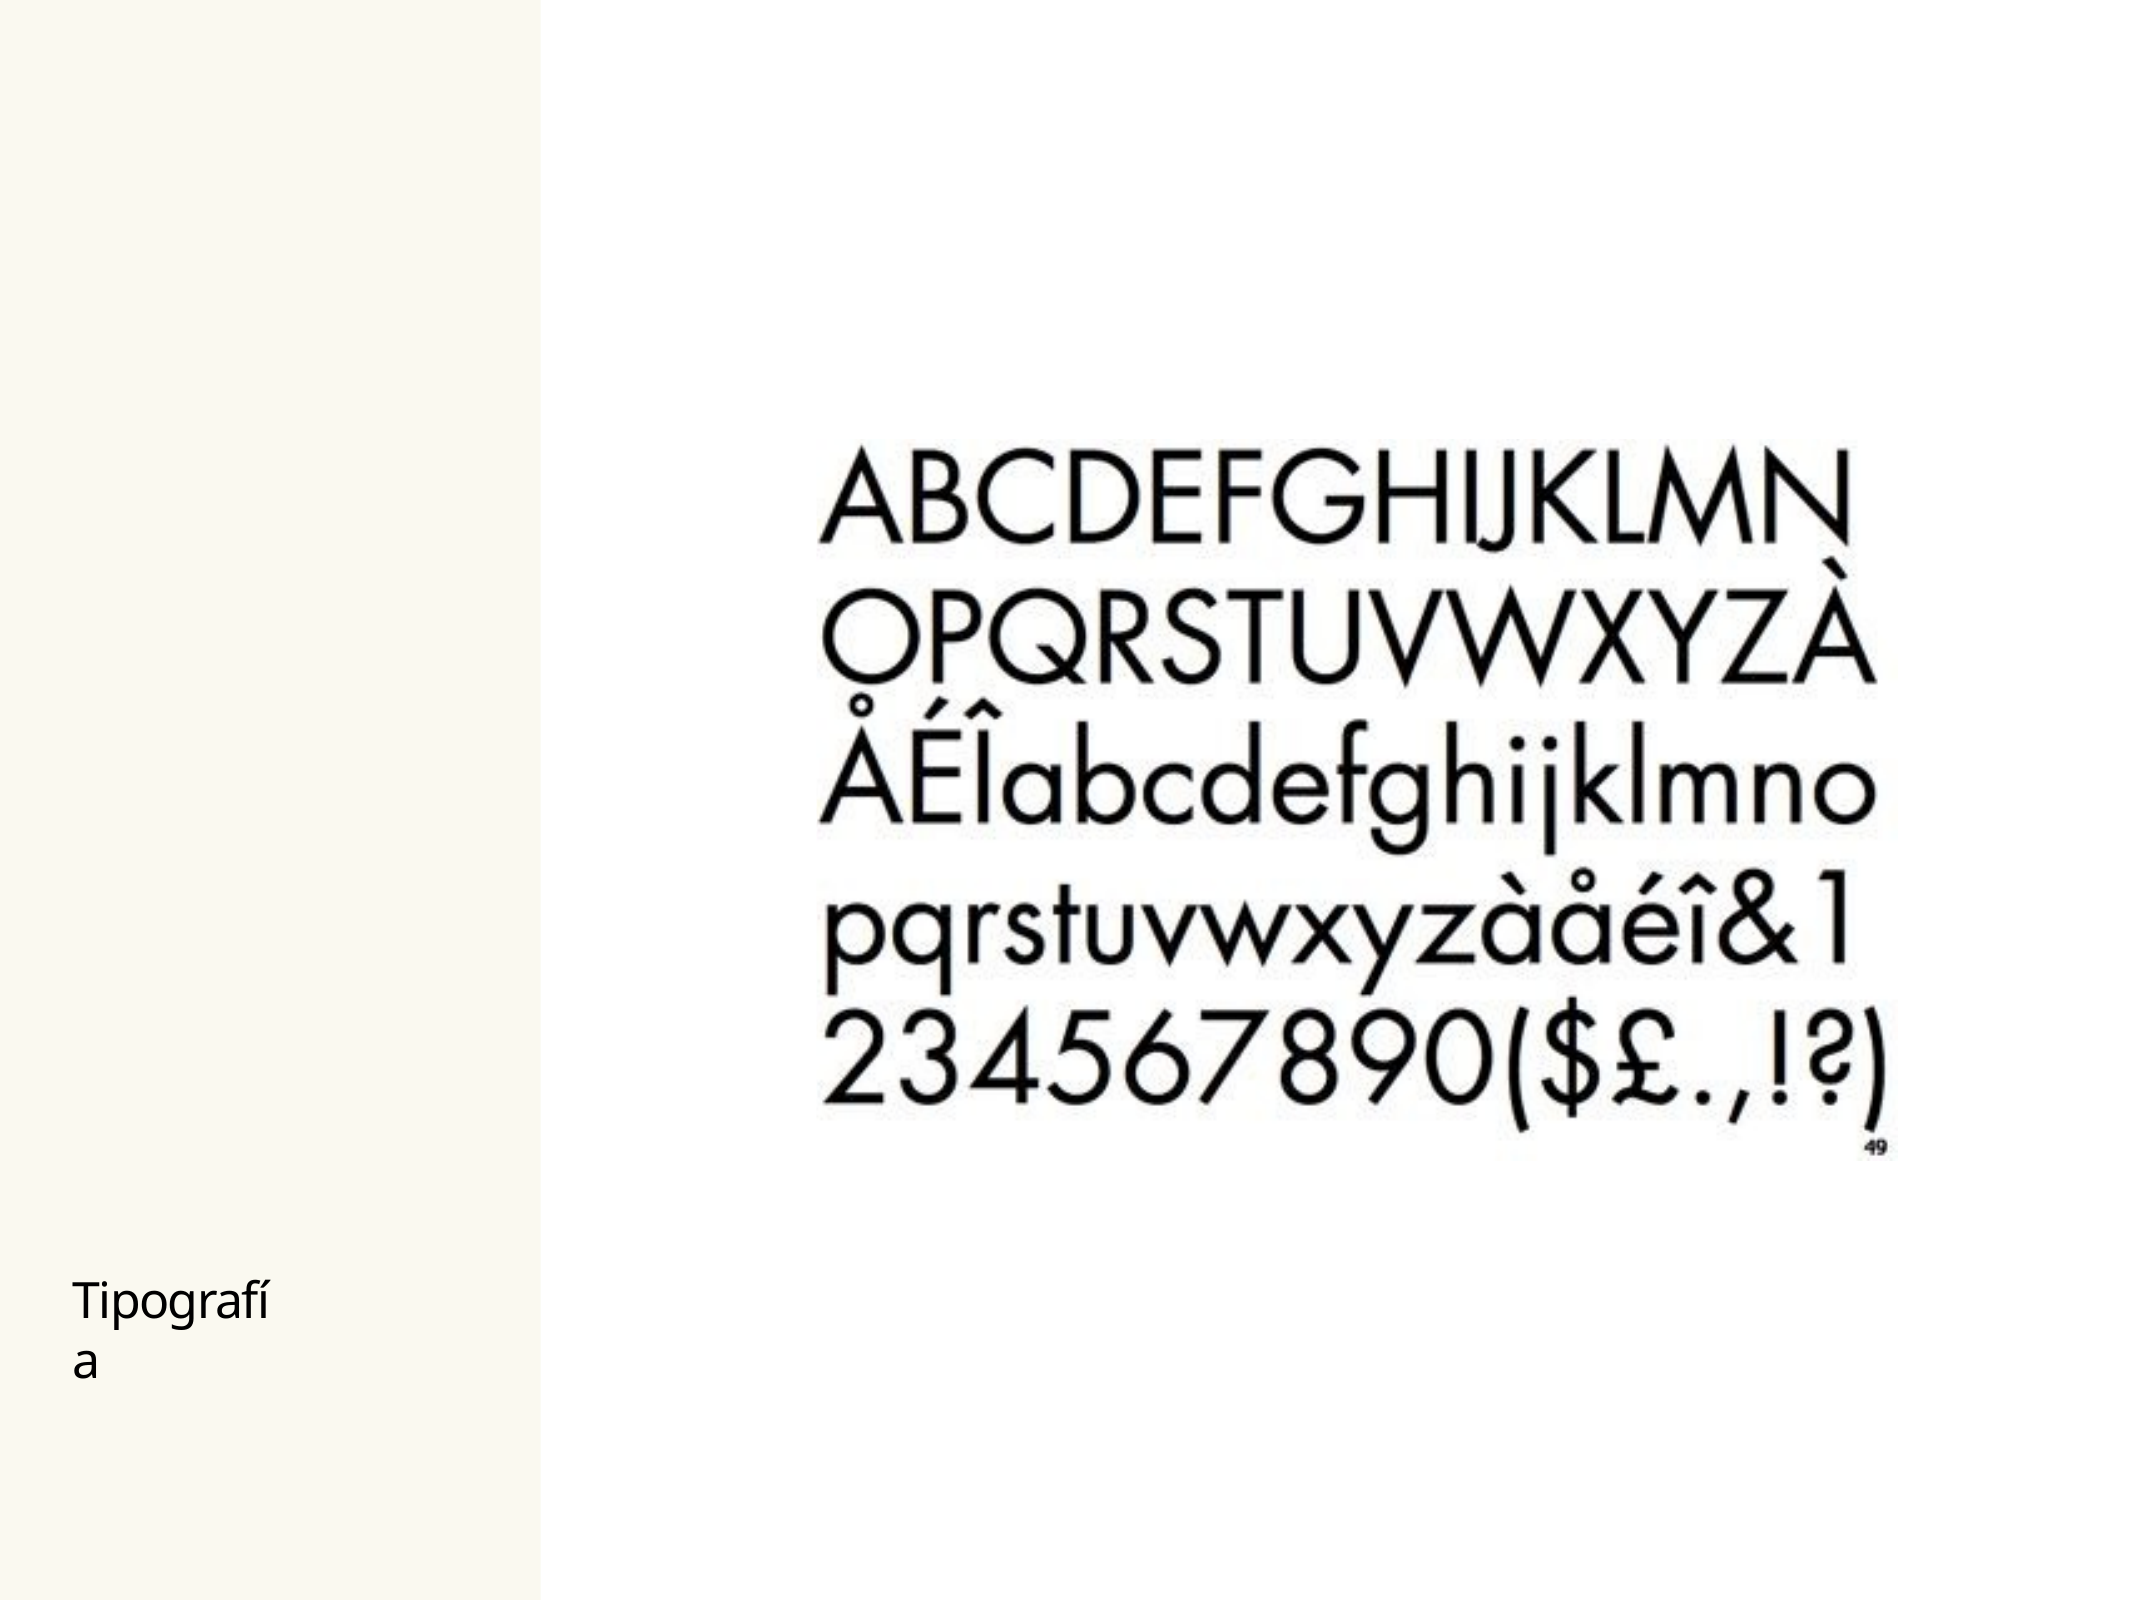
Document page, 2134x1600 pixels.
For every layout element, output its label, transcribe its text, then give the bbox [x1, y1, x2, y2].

text_box Tipografía [70, 1268, 288, 1389]
text_box [816, 439, 1898, 1161]
